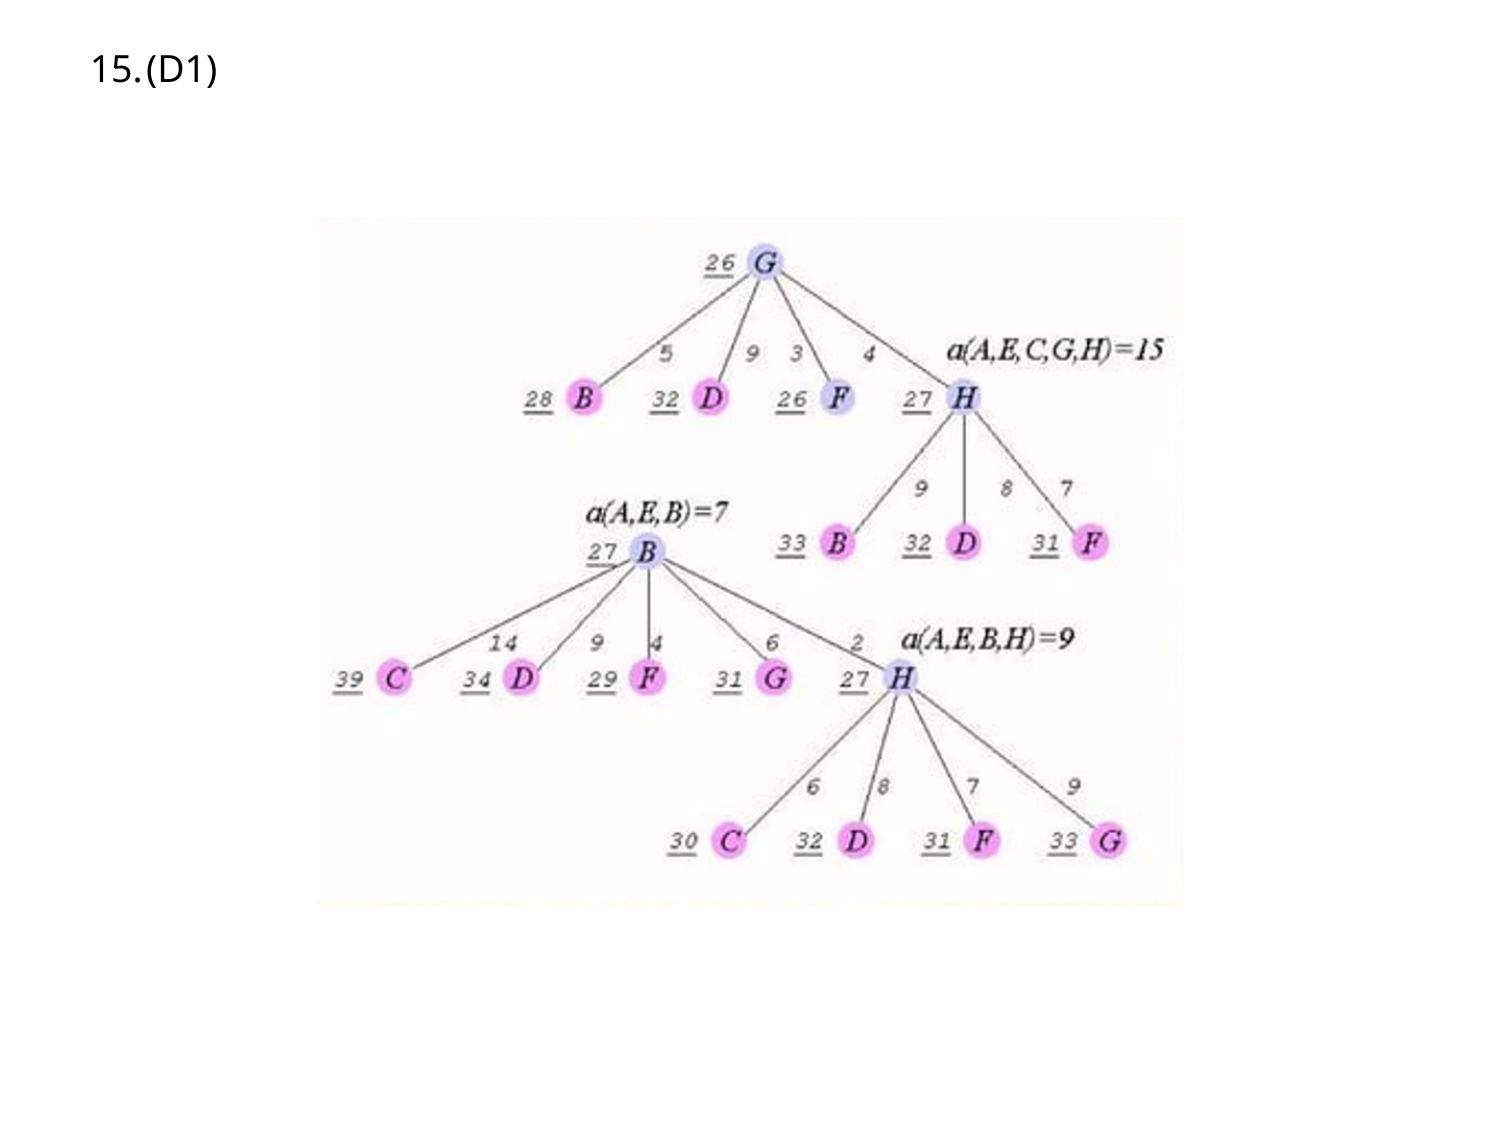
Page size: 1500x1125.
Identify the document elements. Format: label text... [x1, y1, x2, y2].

text_box (D1) [74, 37, 1438, 98]
picture [316, 217, 1184, 908]
